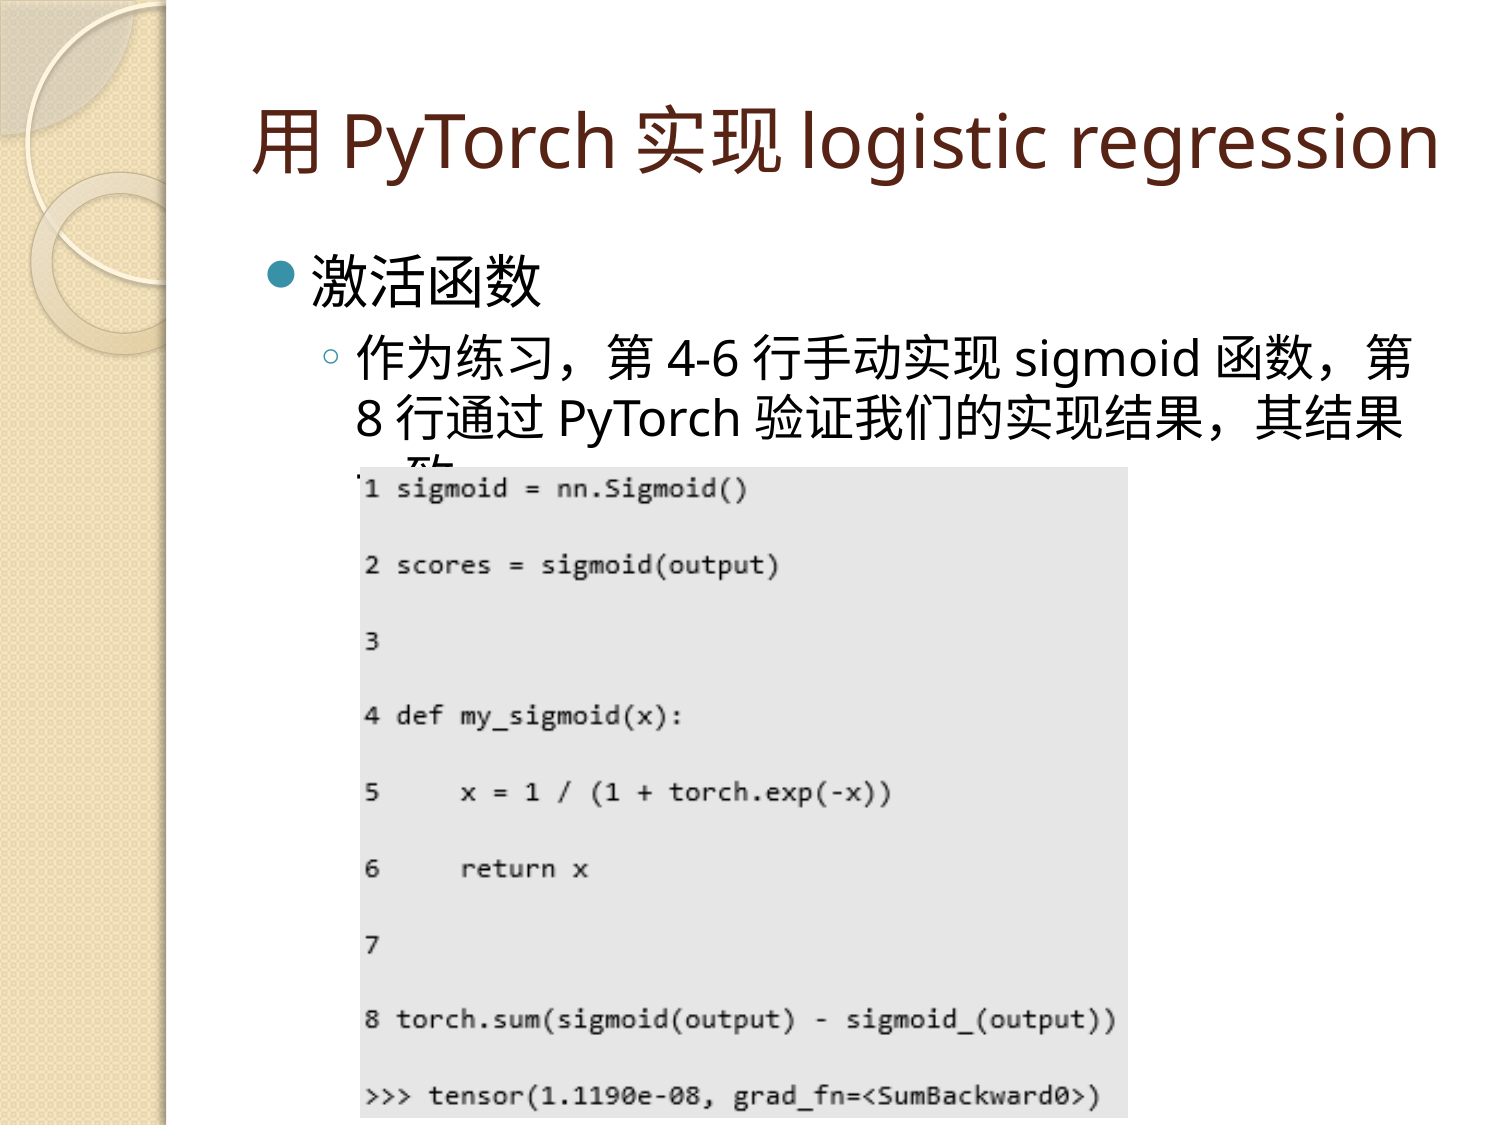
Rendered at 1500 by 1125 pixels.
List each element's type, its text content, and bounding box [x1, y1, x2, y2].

picture [359, 467, 1129, 1119]
list 激活函数 作为练习，第4-6行手动实现sigmoid函数，第8行通过PyTorch验证我们的实现结果，其结果一致。 [235, 237, 1466, 1025]
title 用PyTorch实现logistic regression [235, 45, 1466, 233]
